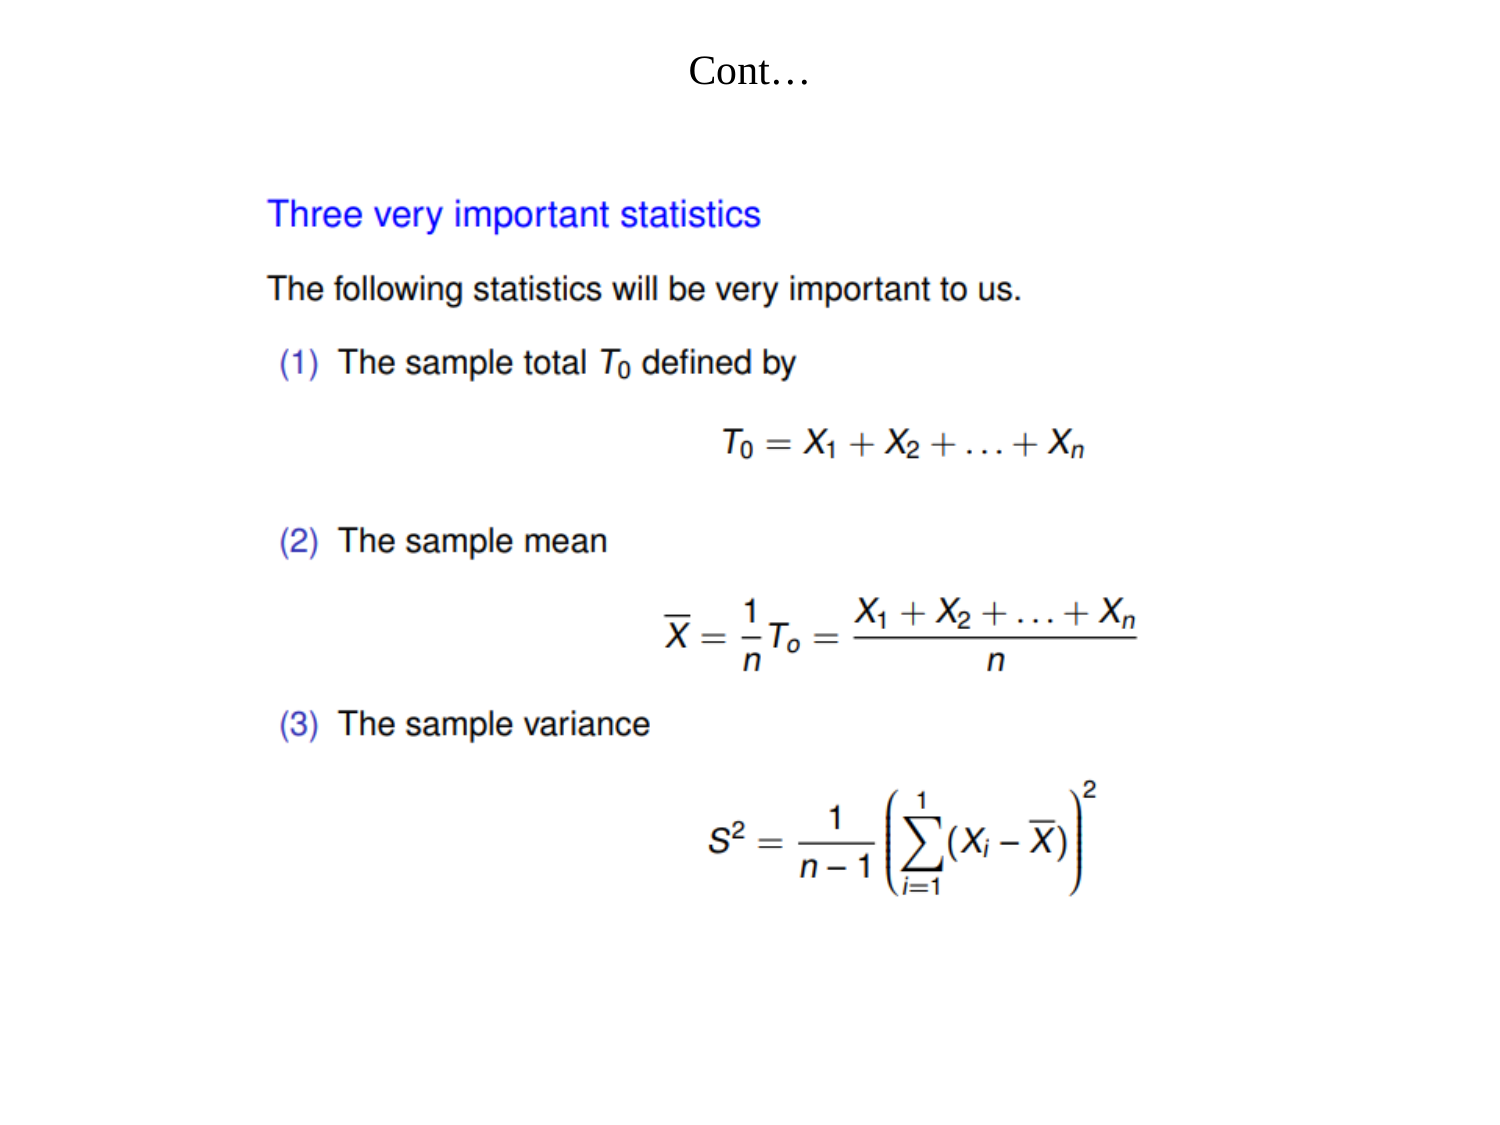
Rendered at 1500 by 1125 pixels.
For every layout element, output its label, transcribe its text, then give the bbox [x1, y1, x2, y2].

title Cont… [75, 45, 1425, 90]
picture [255, 183, 1244, 942]
